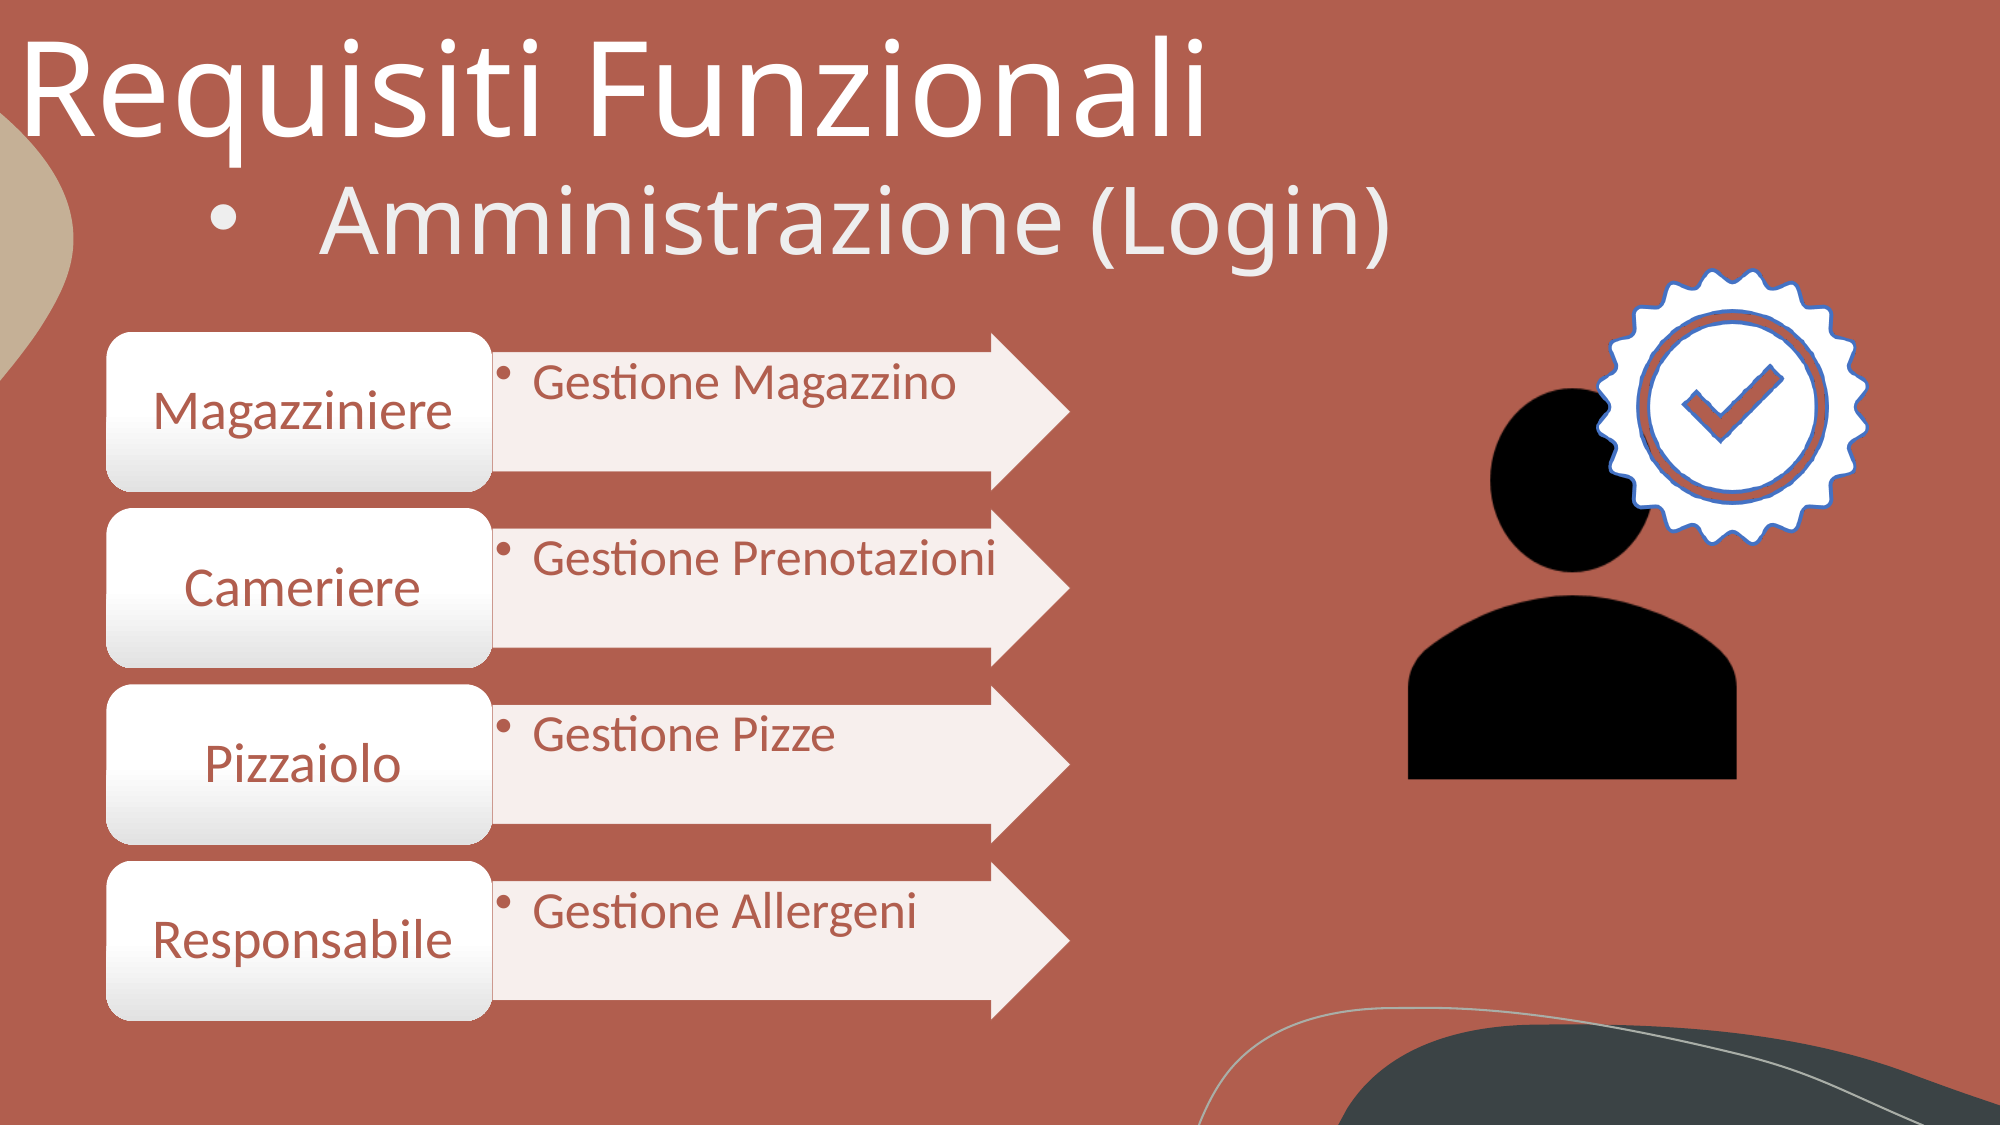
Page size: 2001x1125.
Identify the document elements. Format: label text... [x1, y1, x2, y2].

title Requisiti Funzionali [0, 14, 1275, 174]
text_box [106, 331, 1071, 1021]
picture [1326, 229, 1907, 860]
text_box Amministrazione (Login) [192, 153, 1778, 281]
